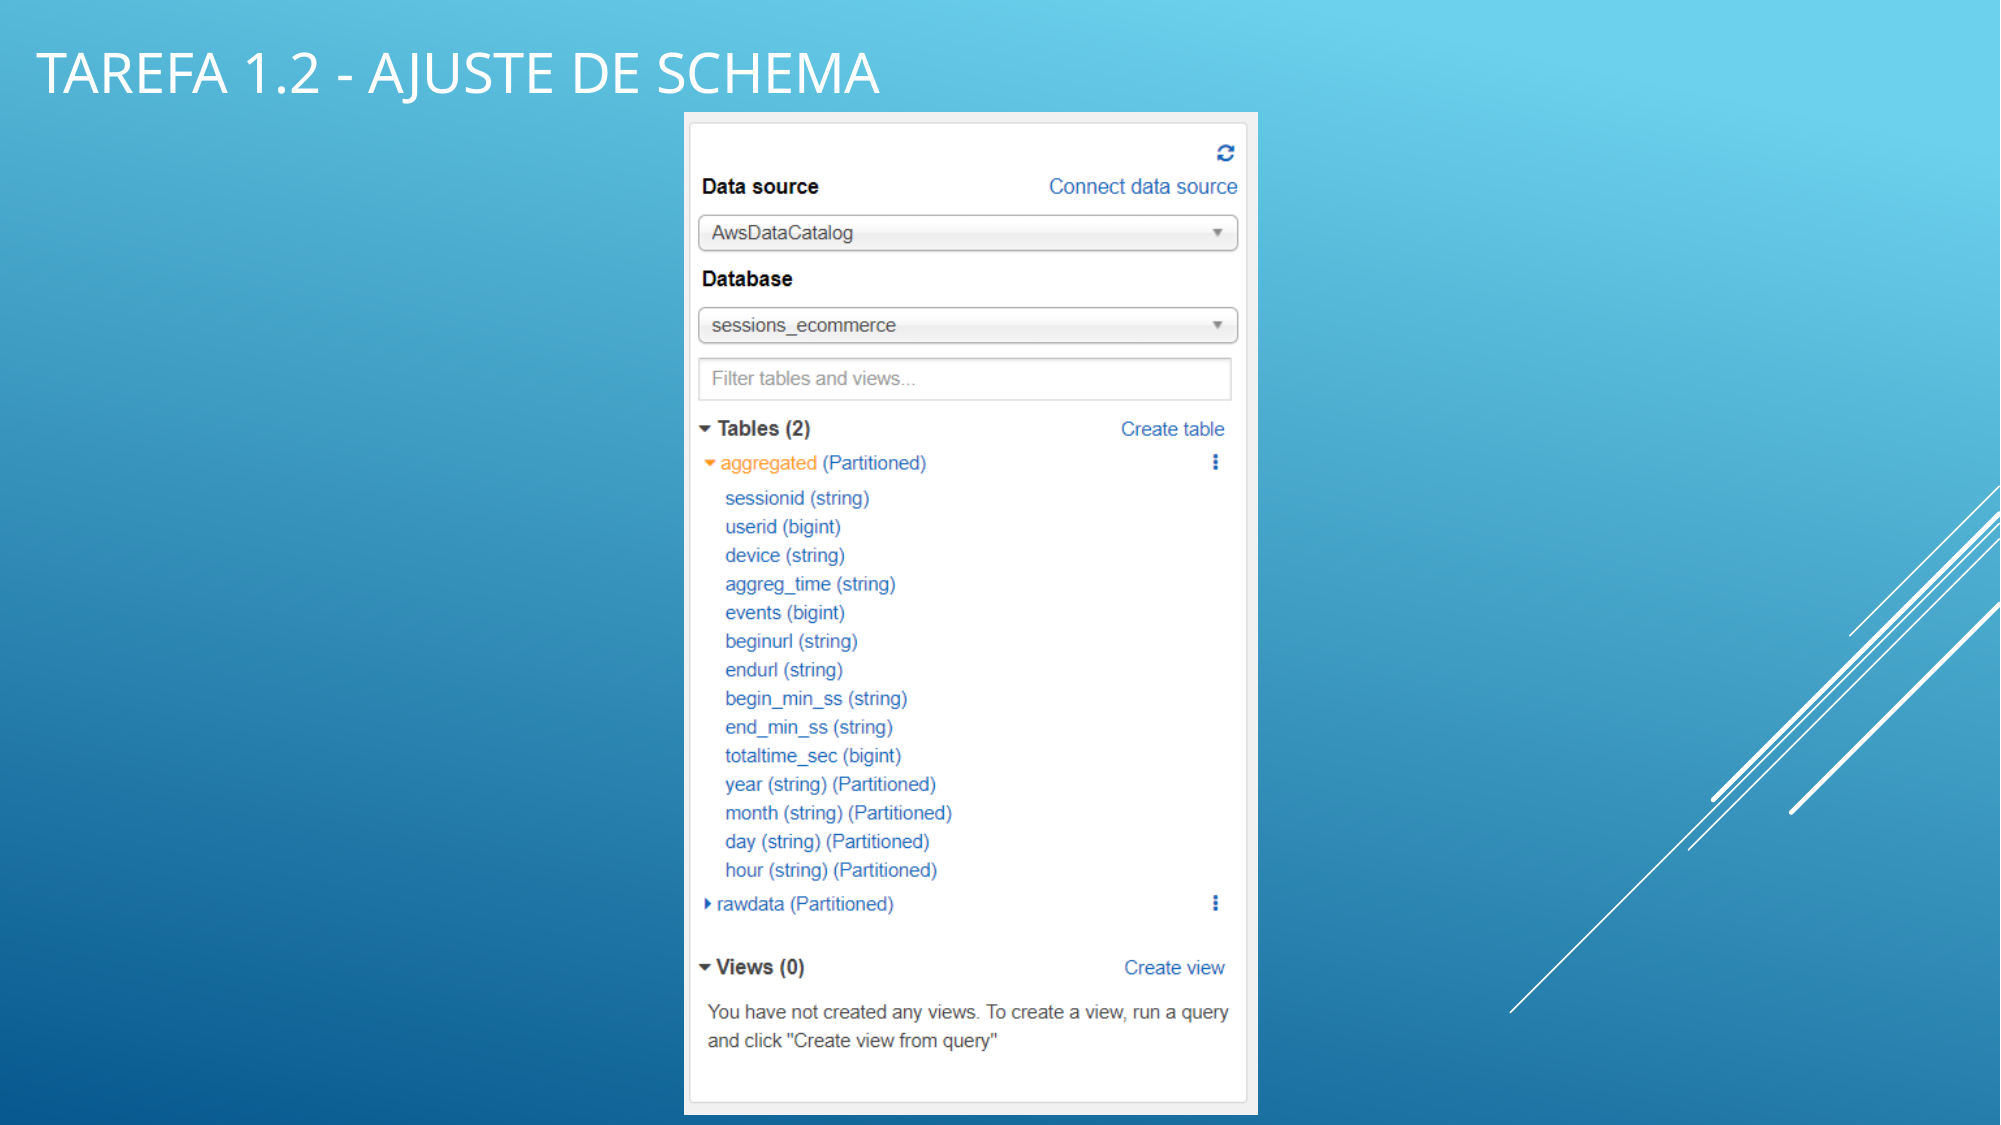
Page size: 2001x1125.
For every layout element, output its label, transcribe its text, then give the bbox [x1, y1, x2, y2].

title Tarefa 1.2 - ajuste de schema [21, 30, 1978, 113]
picture [683, 112, 1258, 1115]
